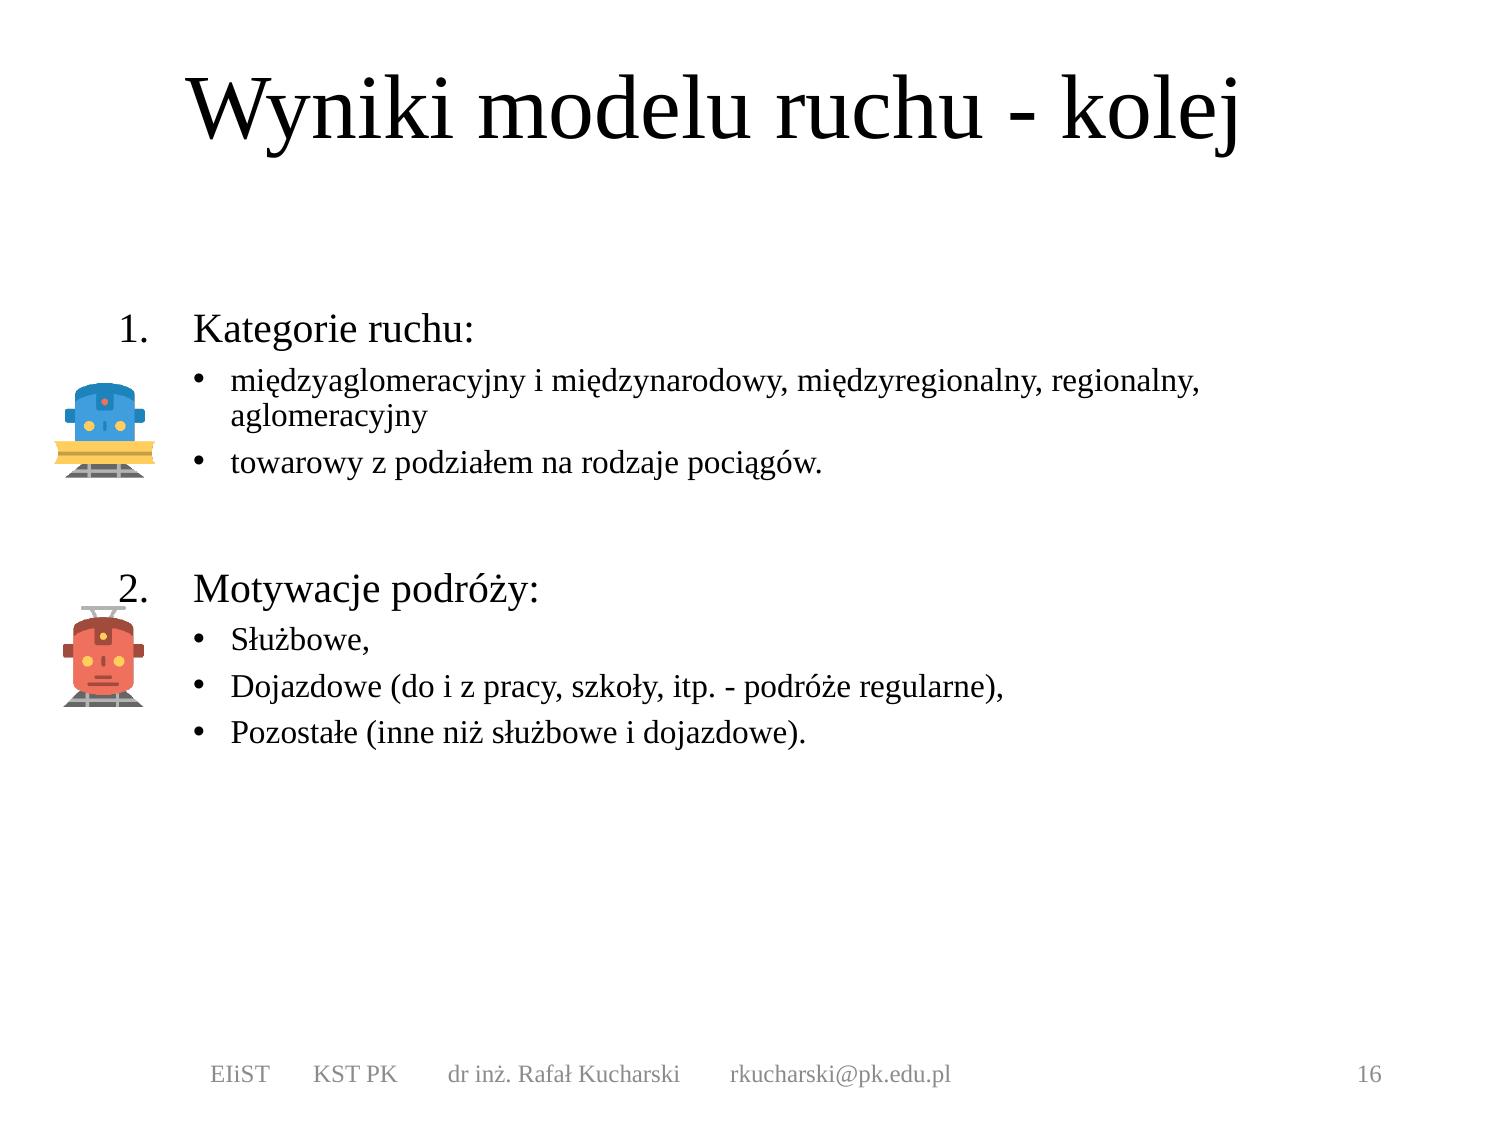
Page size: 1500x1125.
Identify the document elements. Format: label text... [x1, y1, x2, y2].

title Wyniki modelu ruchu - kolej [68, 0, 1363, 218]
picture [53, 606, 153, 707]
picture [54, 380, 155, 481]
footer EIiST KST PK dr inż. Rafał Kucharski rkucharski@pk.edu.pl [103, 1042, 1059, 1103]
list Kategorie ruchu: międzyaglomeracyjny i międzynarodowy, międzyregionalny, regionalny, aglomeracyjny towarowy z podziałem na rodzaje pociągów. Motywacje podróży: Służbowe, Dojazdowe (do i z pracy, szkoły, itp. - podróże regularne), Pozostałe (inne niż służbowe i dojazdowe). [103, 299, 1397, 1014]
slide_number 16 [1059, 1042, 1397, 1103]
